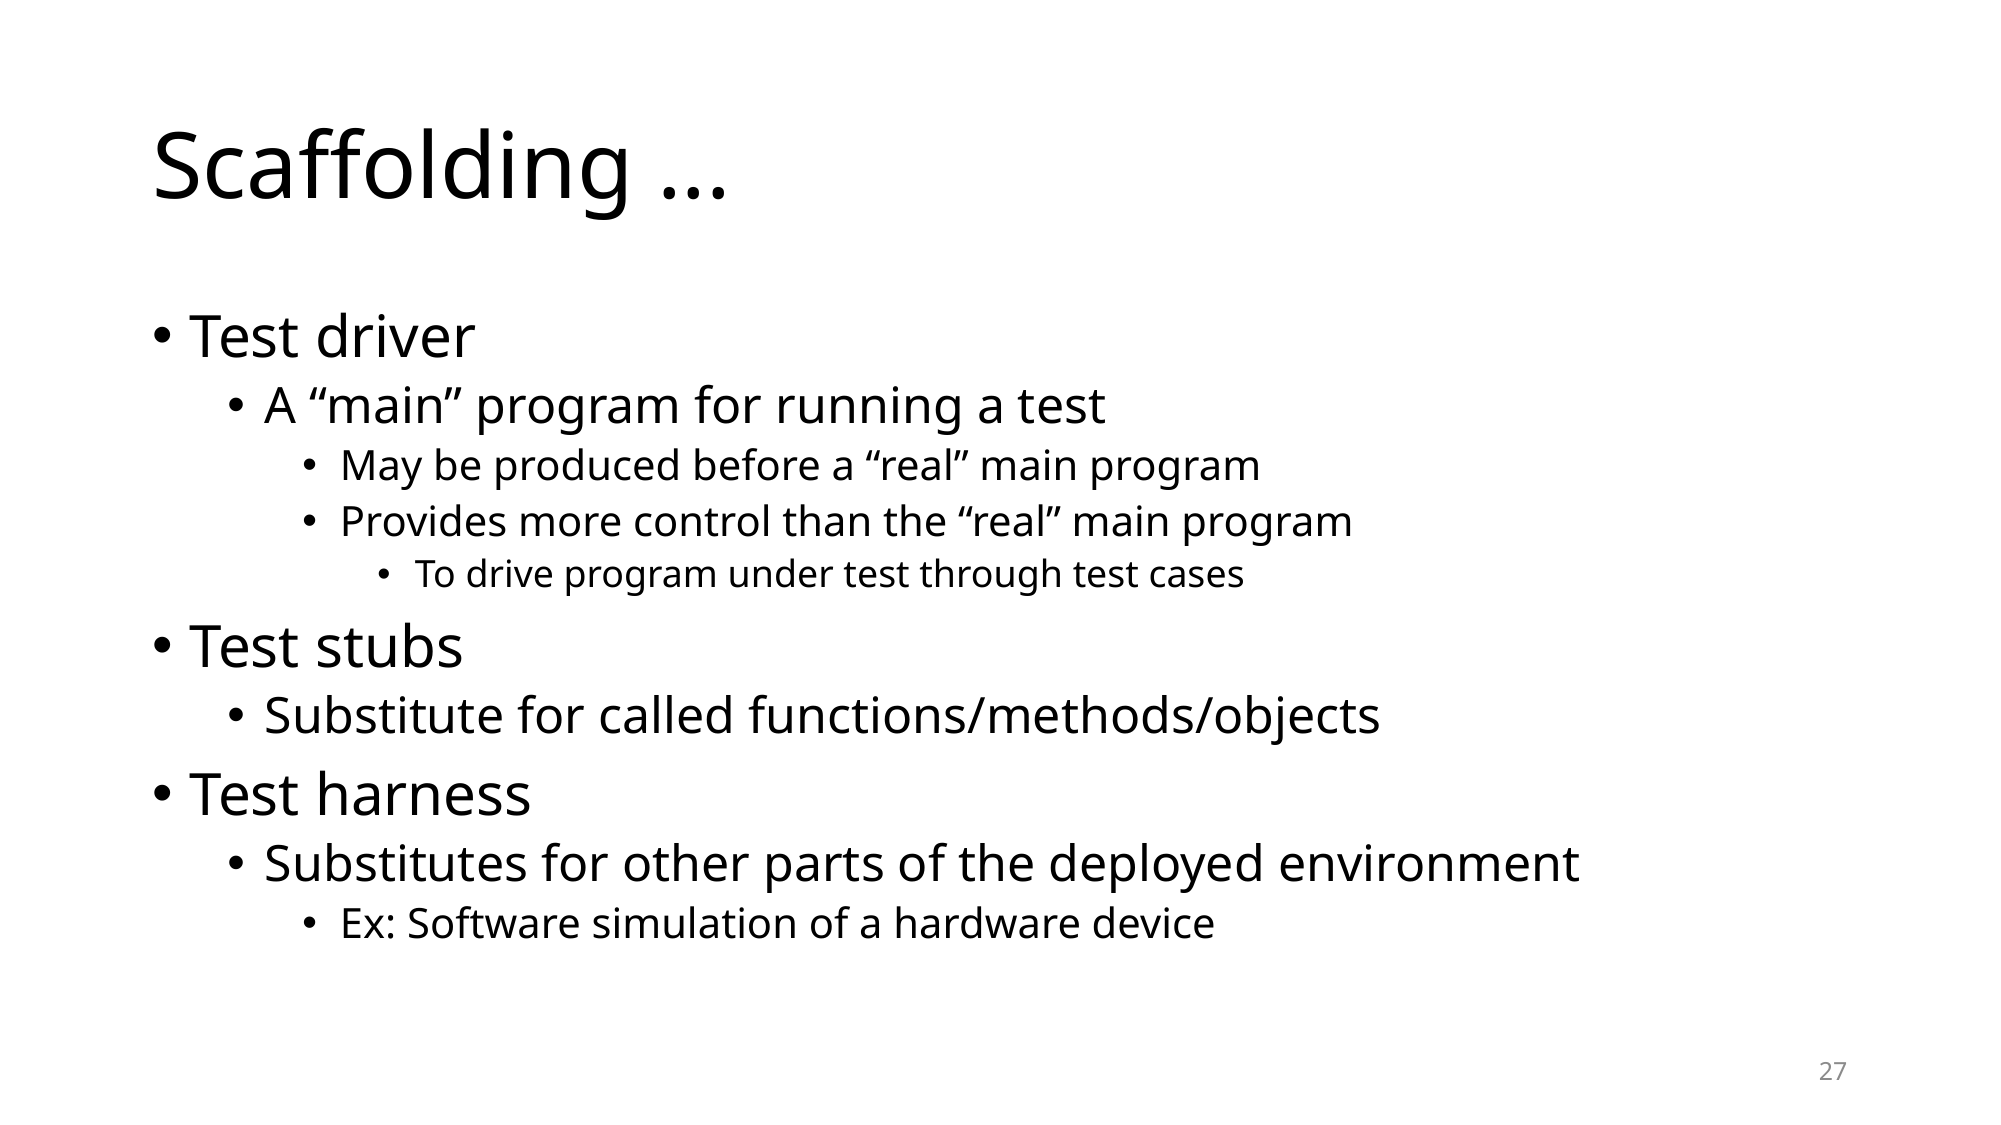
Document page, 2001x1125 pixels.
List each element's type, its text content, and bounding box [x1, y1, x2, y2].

slide_number 27 [1412, 1042, 1863, 1103]
list Test driver A “main” program for running a test May be produced before a “real” main program Provides more control than the “real” main program To drive program under test through test cases Test stubs Substitute for called functions/methods/objects Test harness Substitutes for other parts of the deployed environment Ex: Software simulation of a hardware device [137, 299, 1863, 1014]
title Scaffolding ... [137, 59, 1863, 278]
